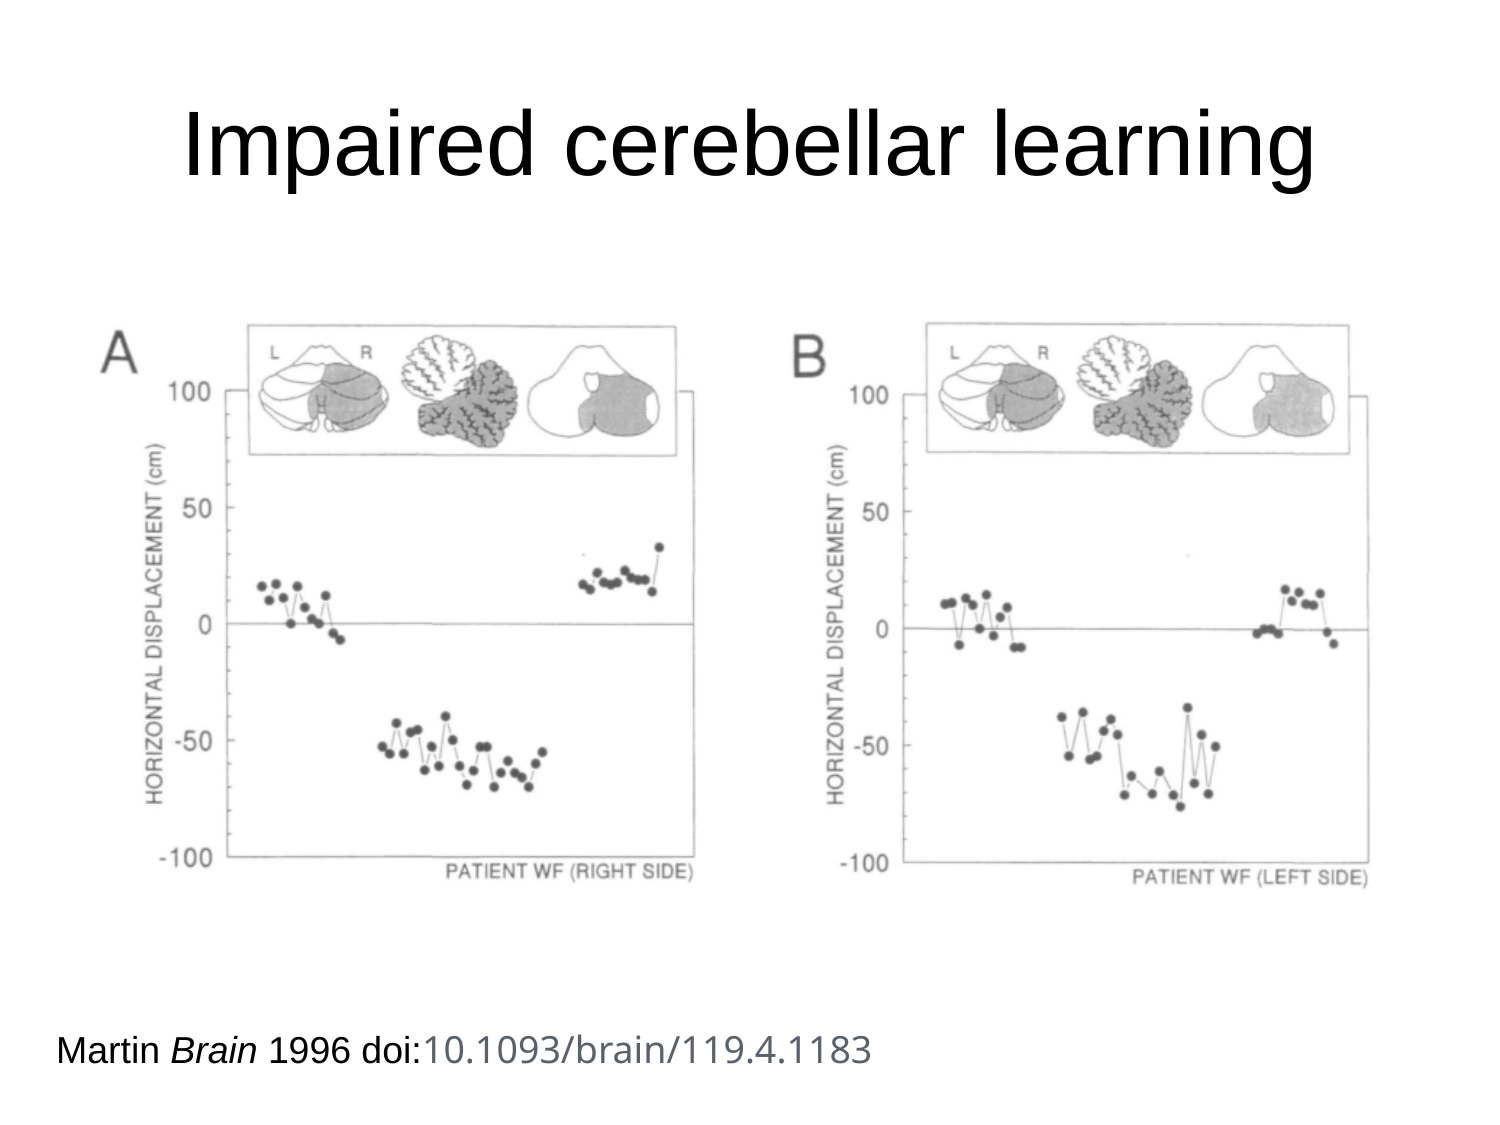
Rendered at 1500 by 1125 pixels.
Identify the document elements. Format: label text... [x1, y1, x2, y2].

title Impaired cerebellar learning [75, 45, 1425, 233]
text_box Martin Brain 1996 doi:10.1093/brain/119.4.1183 [41, 1018, 1392, 1079]
picture [64, 302, 1435, 894]
